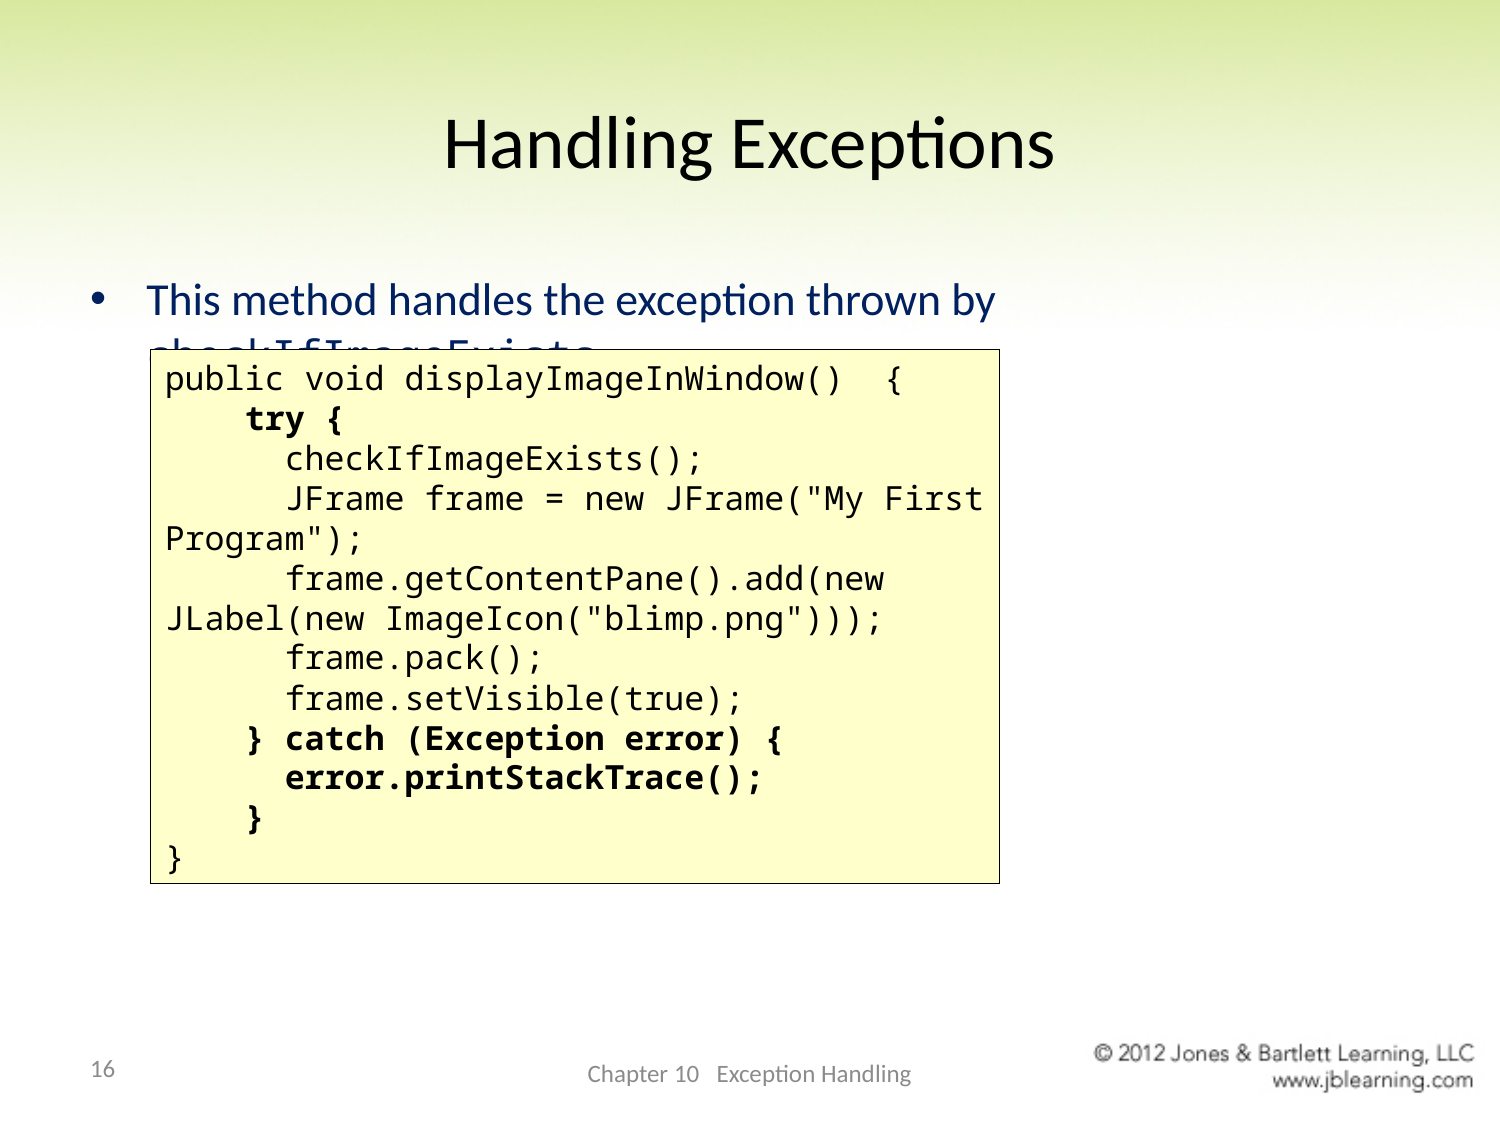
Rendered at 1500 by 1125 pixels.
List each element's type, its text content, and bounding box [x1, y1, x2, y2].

title Handling Exceptions [75, 45, 1425, 233]
text_box public void displayImageInWindow() { try { checkIfImageExists(); JFrame frame = new JFrame("My First Program"); frame.getContentPane().add(new JLabel(new ImageIcon("blimp.png"))); frame.pack(); frame.setVisible(true); } catch (Exception error) { error.printStackTrace(); } } [150, 349, 1000, 884]
footer Chapter 10 Exception Handling [512, 1042, 988, 1103]
picture [0, 0, 1500, 1125]
list This method handles the exception thrown by checkIfImageExists: [75, 262, 1425, 1005]
slide_number 16 [75, 1037, 425, 1098]
